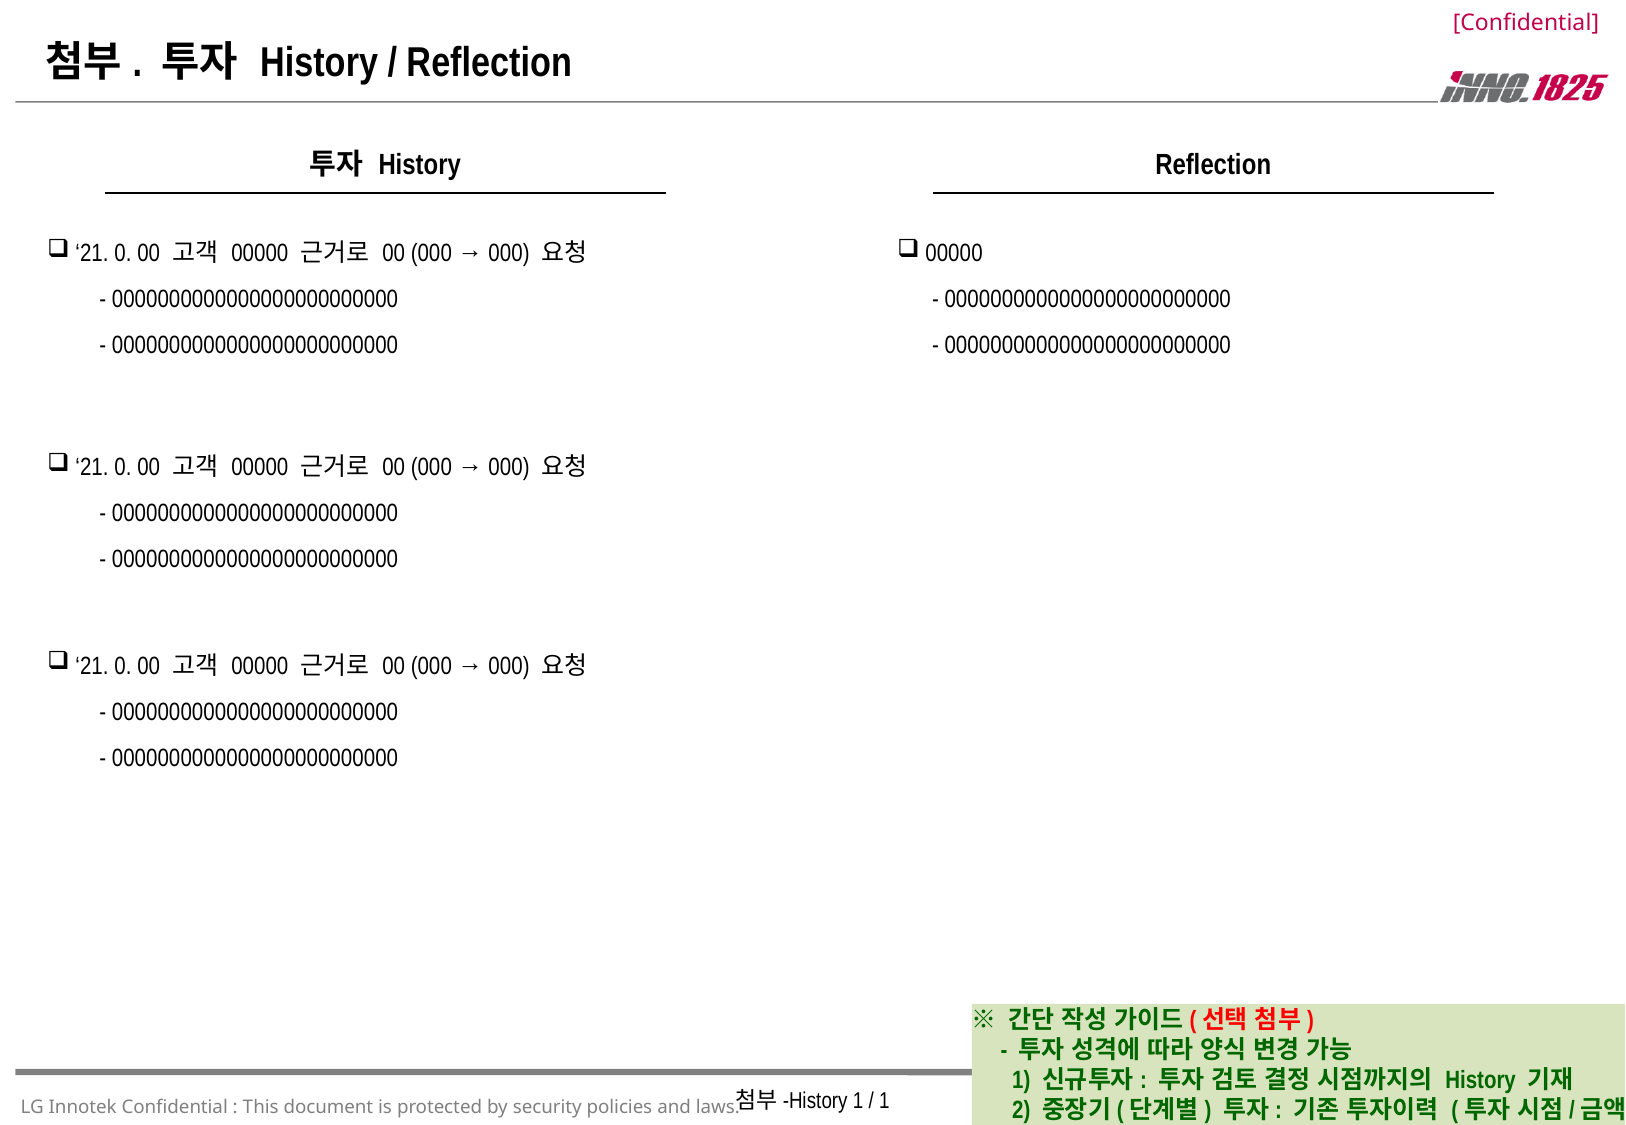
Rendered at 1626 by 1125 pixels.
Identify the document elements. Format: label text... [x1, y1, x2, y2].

text_box ‘21. 0. 00 고객 00000 근거로 00 (000 → 000) 요청 [47, 646, 595, 679]
text_box - 0000000000000000000000000 [99, 738, 400, 771]
text_box - 0000000000000000000000000 [99, 493, 400, 527]
text_box 00000 [897, 233, 984, 267]
text_box ‘21. 0. 00 고객 00000 근거로 00 (000 → 000) 요청 [47, 233, 595, 267]
text_box - 0000000000000000000000000 [932, 325, 1233, 359]
title 첨부. 투자 History / Reflection [30, 26, 1493, 93]
text_box ‘21. 0. 00 고객 00000 근거로 00 (000 → 000) 요청 [47, 447, 595, 481]
picture [1438, 70, 1611, 104]
text_box - 0000000000000000000000000 [932, 279, 1233, 313]
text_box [932, 143, 1495, 194]
text_box - 0000000000000000000000000 [99, 325, 400, 359]
slide_number 첨부-History 1 / 1 [622, 1069, 1003, 1125]
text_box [104, 143, 667, 194]
text_box - 0000000000000000000000000 [99, 279, 400, 313]
text_box ※ 간단 작성 가이드(선택 첨부) - 투자 성격에 따라 양식 변경 가능 1) 신규투자: 투자 검토 결정 시점까지의 History 기재 2) 중장기(단계별) 투자: 기존 투자이력 (투자 시점/금액 등) 기재 [971, 1003, 1625, 1125]
text_box - 0000000000000000000000000 [99, 539, 400, 573]
text_box - 0000000000000000000000000 [99, 692, 400, 725]
